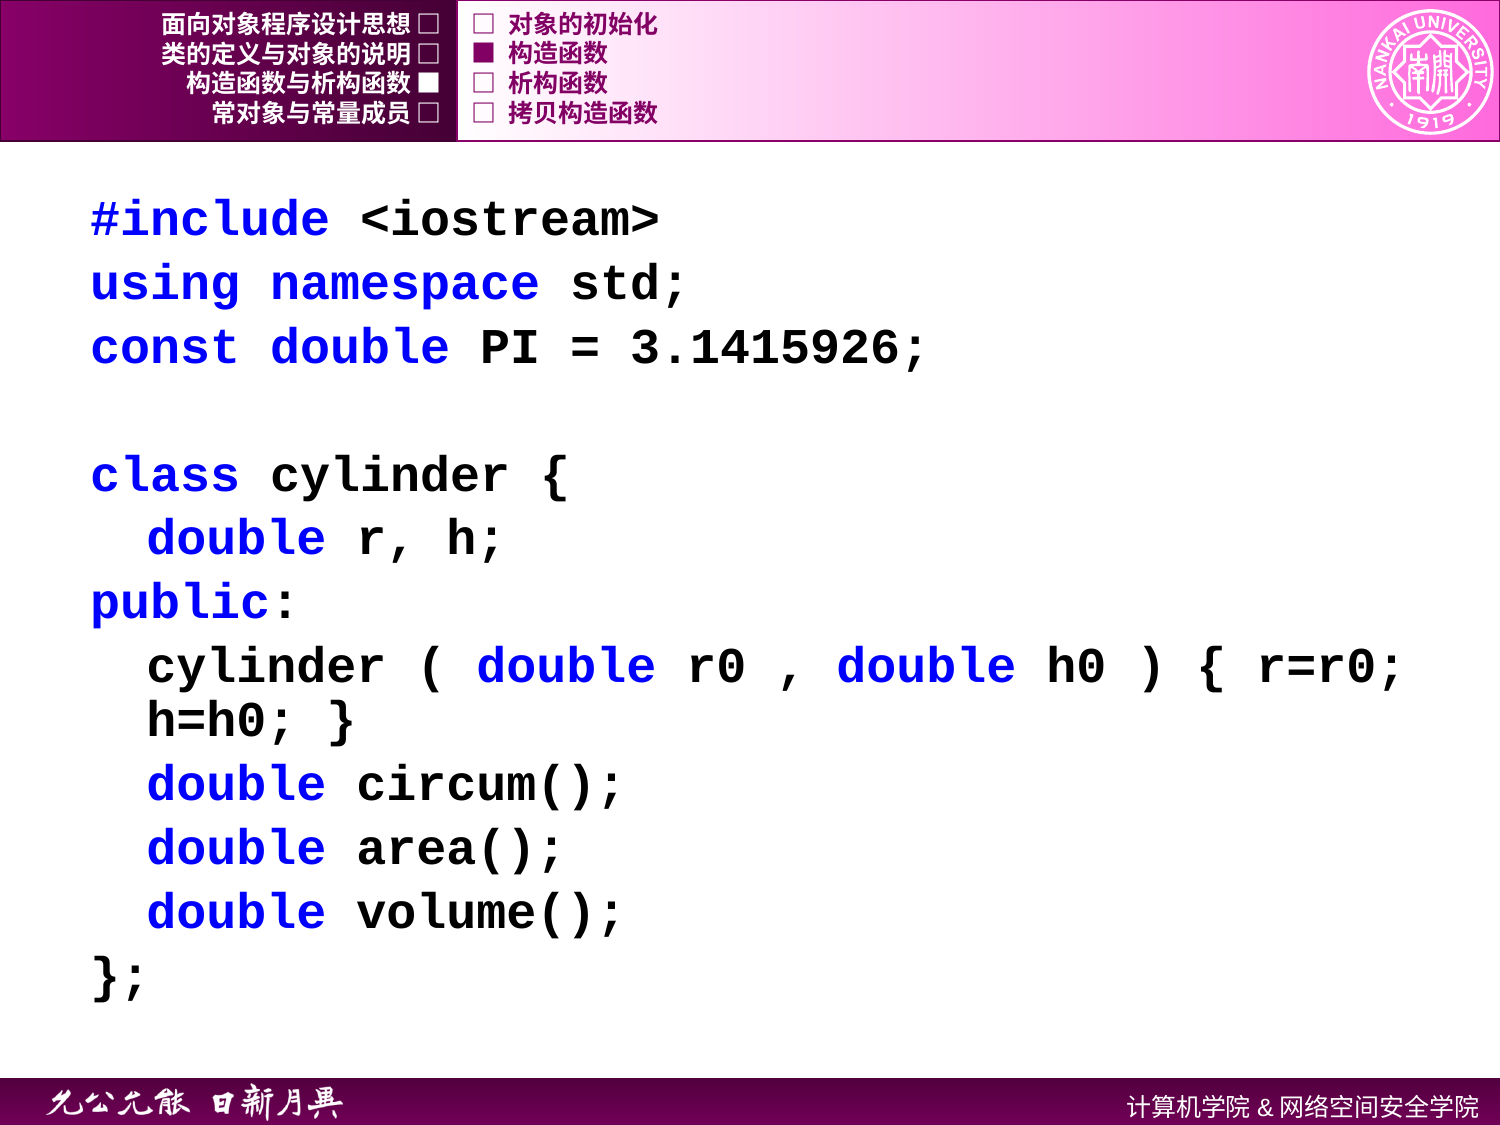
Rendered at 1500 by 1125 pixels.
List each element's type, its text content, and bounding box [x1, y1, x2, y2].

text_box □ 析构函数 [455, 66, 1361, 95]
list #include <iostream> using namespace std; const double PI = 3.1415926; class cylinder { double r, h; public: cylinder ( double r0 , double h0 ) { r=r0; h=h0; } double circum(); double area(); double volume(); }; [74, 184, 1426, 1055]
text_box □ 对象的初始化 [455, 7, 1361, 36]
text_box 类的定义与对象的说明 □ [0, 36, 455, 66]
text_box 常对象与常量成员 □ [0, 95, 455, 129]
text_box 面向对象程序设计思想 □ [0, 7, 455, 36]
picture [35, 1081, 356, 1122]
text_box ■ 构造函数 [455, 36, 1361, 66]
text_box 构造函数与析构函数 ■ [0, 66, 455, 95]
text_box □ 拷贝构造函数 [455, 95, 1361, 129]
